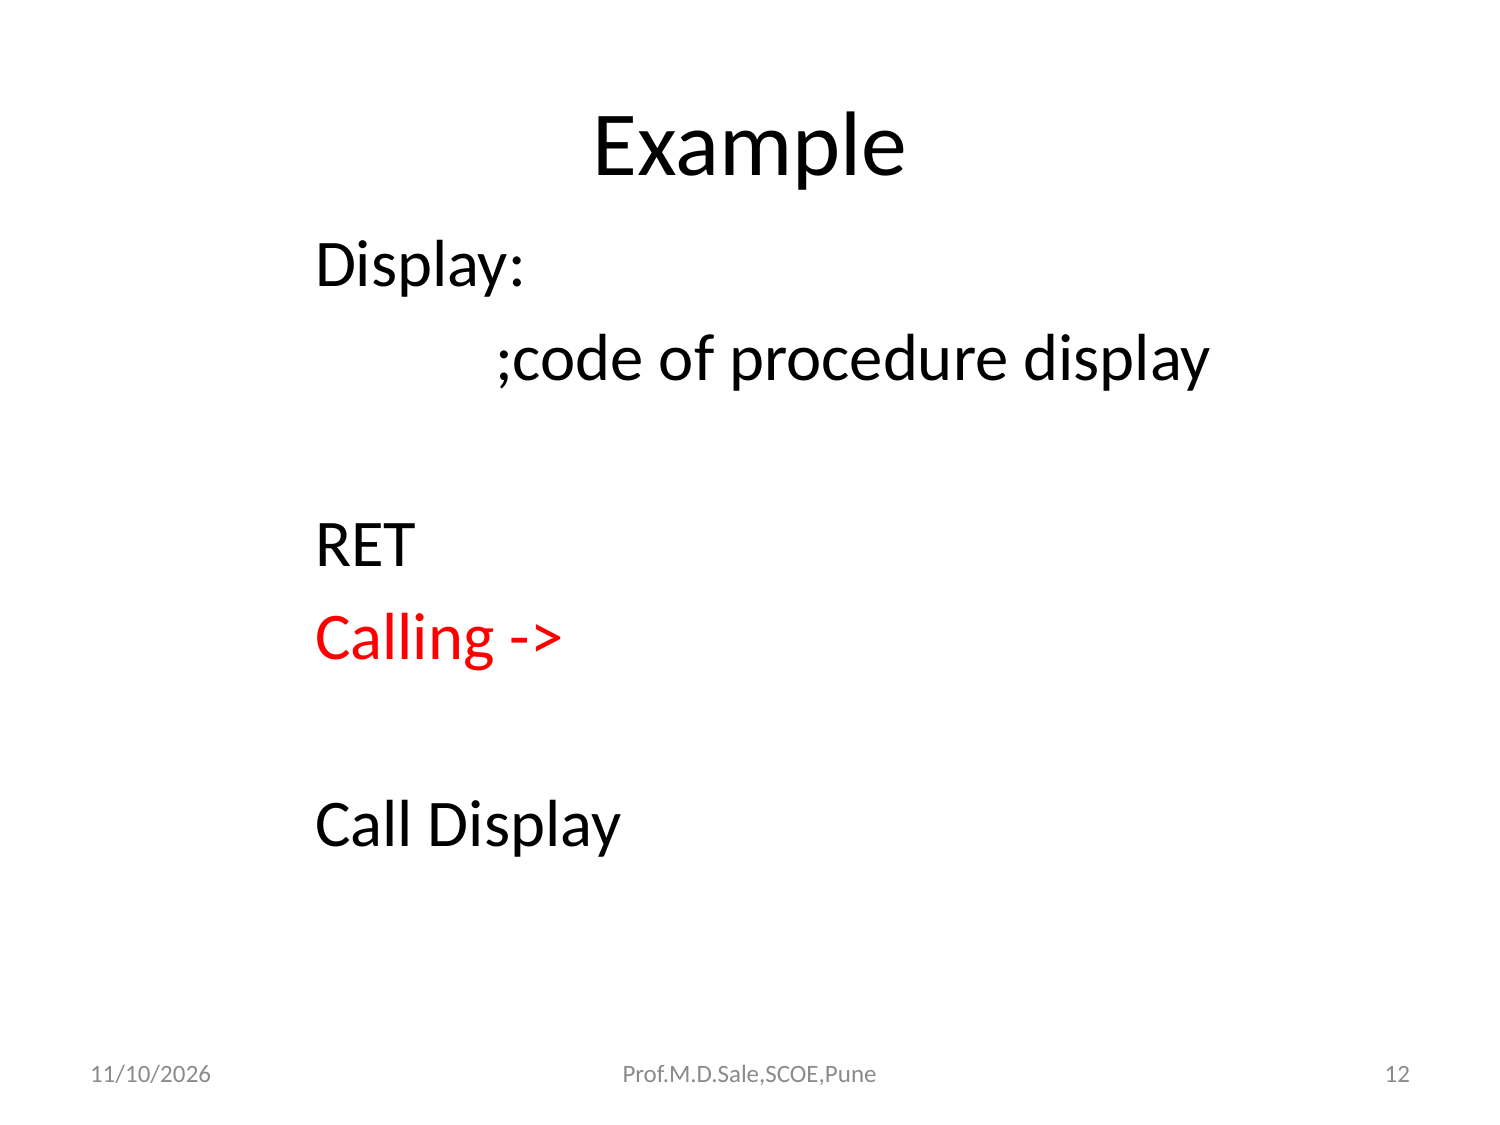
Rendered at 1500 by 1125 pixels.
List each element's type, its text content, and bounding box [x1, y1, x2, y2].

slide_number 12 [1074, 1042, 1425, 1103]
title Example [75, 45, 1425, 212]
list Display: ;code of procedure display RET Calling -> Call Display [75, 212, 1425, 1005]
footer Prof.M.D.Sale,SCOE,Pune [512, 1042, 988, 1103]
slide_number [75, 1042, 425, 1103]
